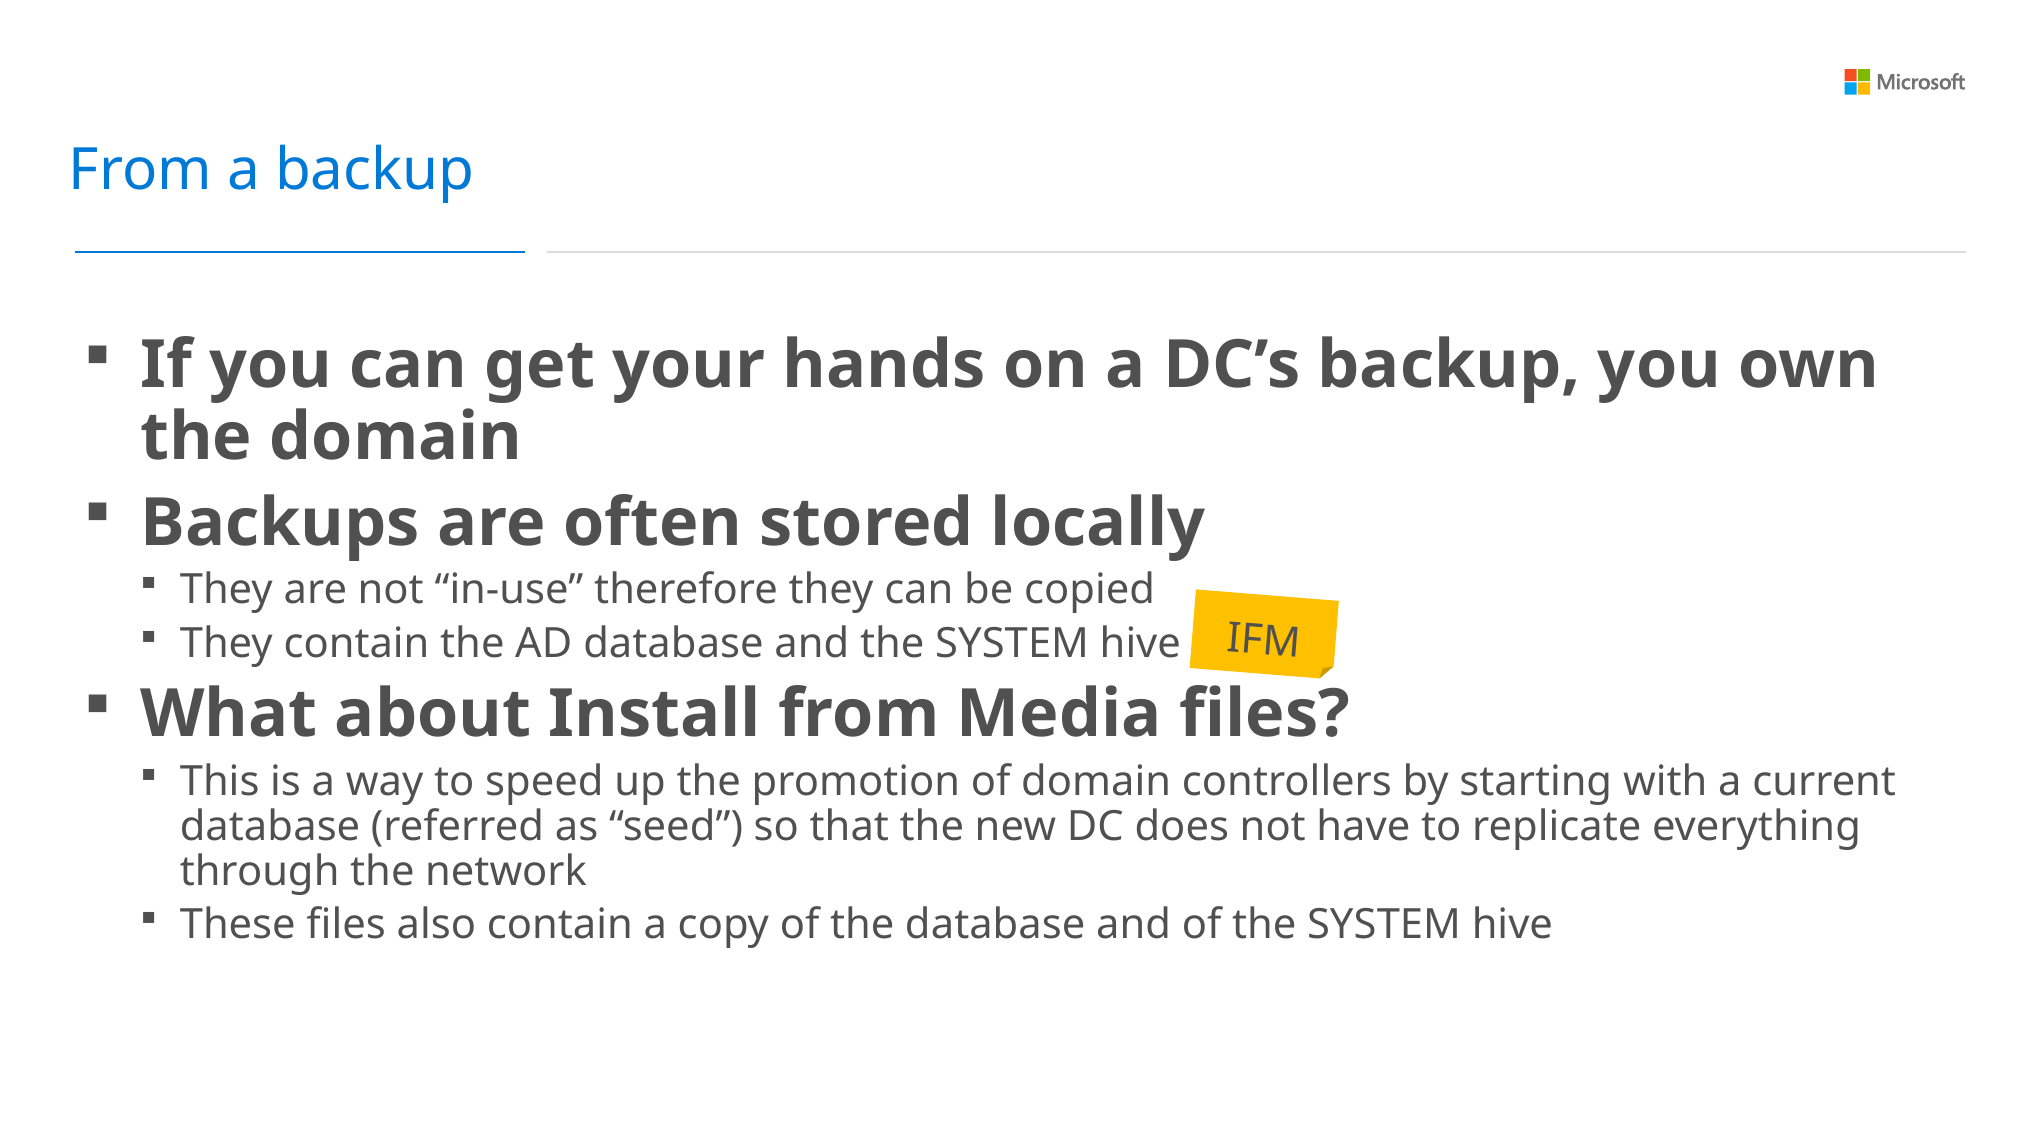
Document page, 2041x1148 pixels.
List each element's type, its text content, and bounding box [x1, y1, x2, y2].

text_box If you can get your hands on a DC’s backup, you own the domain Backups are often stored locally They are not “in-use” therefore they can be copied They contain the AD database and the SYSTEM hive What about Install from Media files? This is a way to speed up the promotion of domain controllers by starting with a current database (referred as “seed”) so that the new DC does not have to replicate everything through the network These files also contain a copy of the database and of the SYSTEM hive [60, 315, 2010, 963]
text_box IFM [1188, 588, 1340, 680]
list From a backup [45, 120, 1968, 200]
